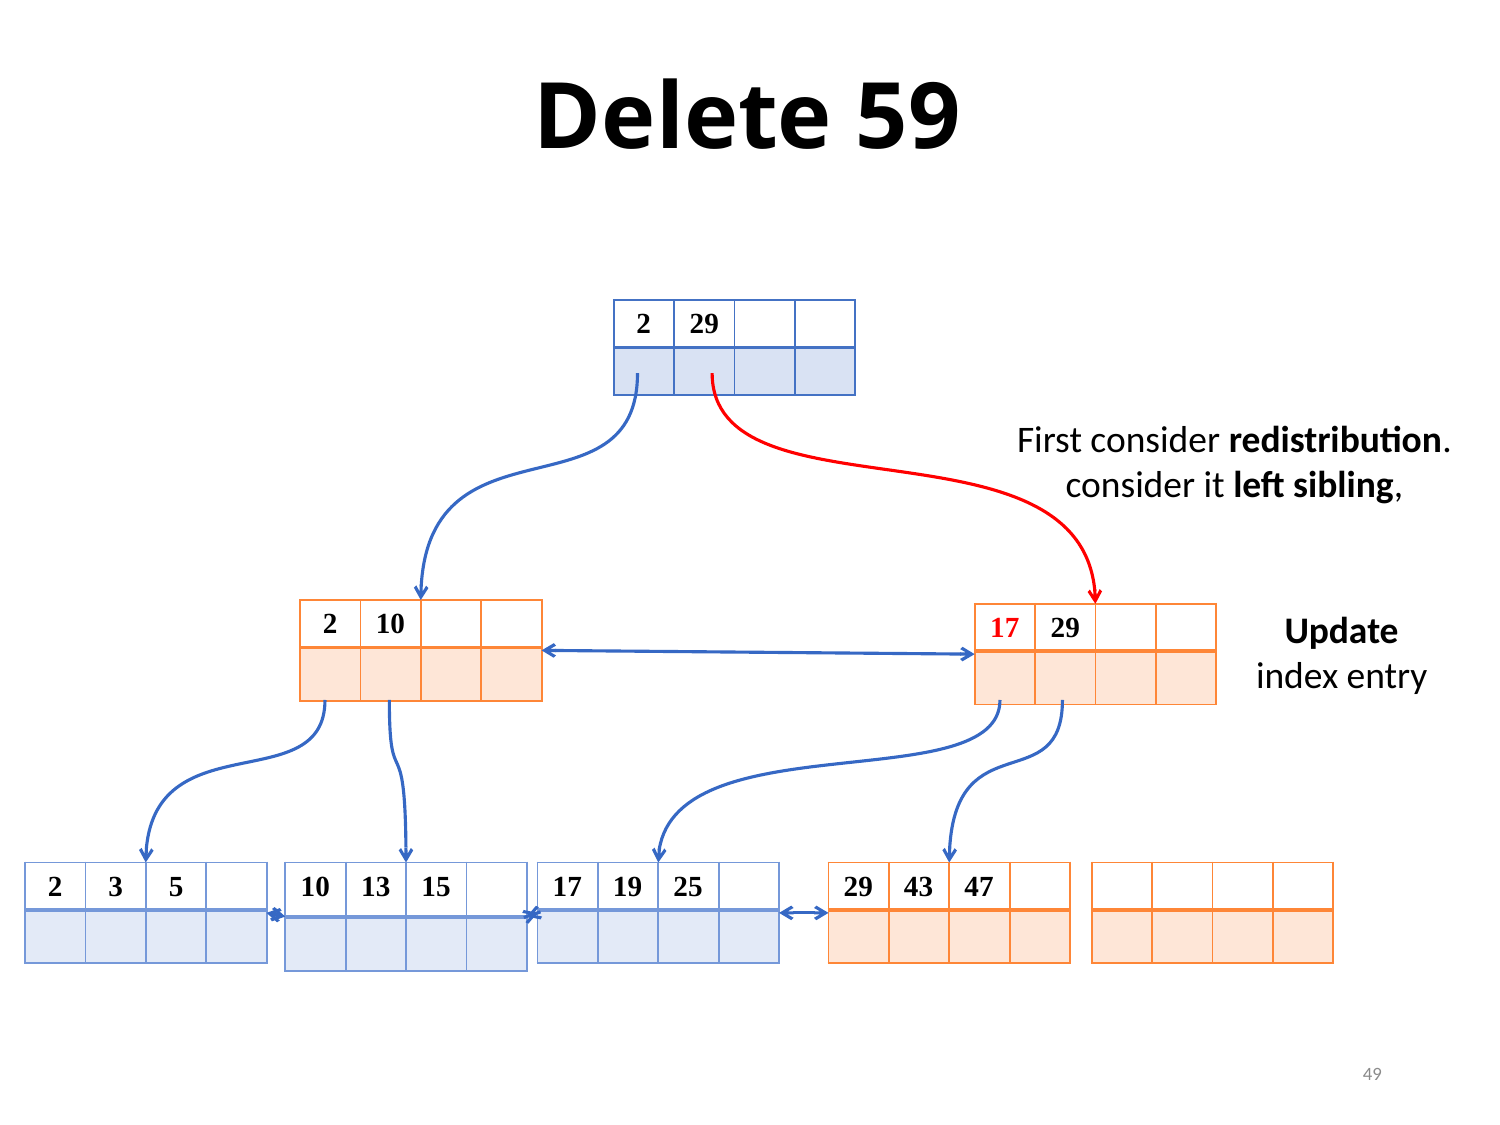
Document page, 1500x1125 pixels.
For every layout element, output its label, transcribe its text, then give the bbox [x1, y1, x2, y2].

table_header 15 [407, 863, 466, 915]
table_cell [829, 912, 888, 962]
table_cell [86, 912, 145, 962]
table_header [1213, 863, 1272, 908]
table_cell [467, 919, 526, 970]
table_header 29 [675, 301, 734, 346]
table_header 2 [301, 601, 360, 646]
table_header 17 [976, 605, 1034, 649]
table_cell [796, 349, 854, 373]
table_header 29 [829, 863, 888, 908]
table_cell [675, 349, 734, 394]
table_cell [1011, 912, 1069, 962]
table_cell [26, 912, 85, 962]
table_cell [538, 912, 597, 962]
table_header [720, 863, 778, 908]
table_cell [207, 912, 266, 962]
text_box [541, 649, 975, 654]
table_header 2 [26, 863, 85, 908]
table_header [207, 863, 266, 908]
table_header [482, 601, 541, 646]
table_header [467, 863, 526, 915]
slide_number 49 [1059, 1042, 1397, 1103]
table_header [796, 301, 854, 346]
table_cell [735, 349, 794, 373]
table_cell [615, 349, 673, 394]
table_cell [1093, 912, 1151, 962]
table_header 29 [1036, 605, 1095, 649]
table_header [1274, 863, 1332, 908]
table_header 47 [950, 863, 1009, 908]
table_cell [976, 653, 1034, 704]
table_cell [720, 912, 778, 962]
table_cell [147, 912, 205, 962]
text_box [658, 699, 1000, 863]
table_header 2 [615, 301, 673, 346]
table_cell [1157, 653, 1215, 704]
table_cell [659, 912, 718, 962]
table_header [422, 601, 480, 646]
table_header [1093, 863, 1151, 908]
table_header [1153, 863, 1212, 908]
table_cell [890, 912, 948, 962]
table_header 19 [599, 863, 657, 908]
table_cell [407, 919, 466, 970]
table_header [1011, 863, 1069, 908]
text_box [924, 724, 1088, 838]
table_header 5 [147, 863, 205, 908]
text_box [145, 699, 325, 863]
table_cell [1274, 912, 1332, 962]
table_cell [1153, 912, 1212, 962]
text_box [316, 772, 479, 790]
table_header [735, 301, 794, 346]
table_header 25 [659, 863, 718, 908]
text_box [415, 378, 643, 595]
table_cell [1036, 653, 1095, 704]
table_header 43 [890, 863, 948, 908]
table_cell [422, 649, 480, 700]
table_header 10 [286, 863, 345, 915]
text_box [712, 373, 1096, 604]
table_header [1157, 605, 1215, 649]
table_cell [599, 912, 657, 962]
table_cell [950, 912, 1009, 962]
table_cell [1213, 912, 1272, 962]
table_header [1096, 605, 1155, 649]
table_cell [1096, 653, 1155, 704]
text_box Update index entry [1232, 598, 1451, 703]
table_header 13 [347, 863, 405, 915]
title Delete 59 [73, 37, 1422, 200]
table_cell [361, 649, 420, 700]
table_cell [347, 919, 405, 970]
table_cell [482, 649, 541, 700]
table_header 10 [361, 601, 420, 646]
table_cell [301, 649, 360, 700]
table_header 17 [538, 863, 597, 908]
table_header 3 [86, 863, 145, 908]
text_box First consider redistribution. consider it left sibling, [1096, 407, 1469, 513]
table_cell [286, 919, 345, 970]
